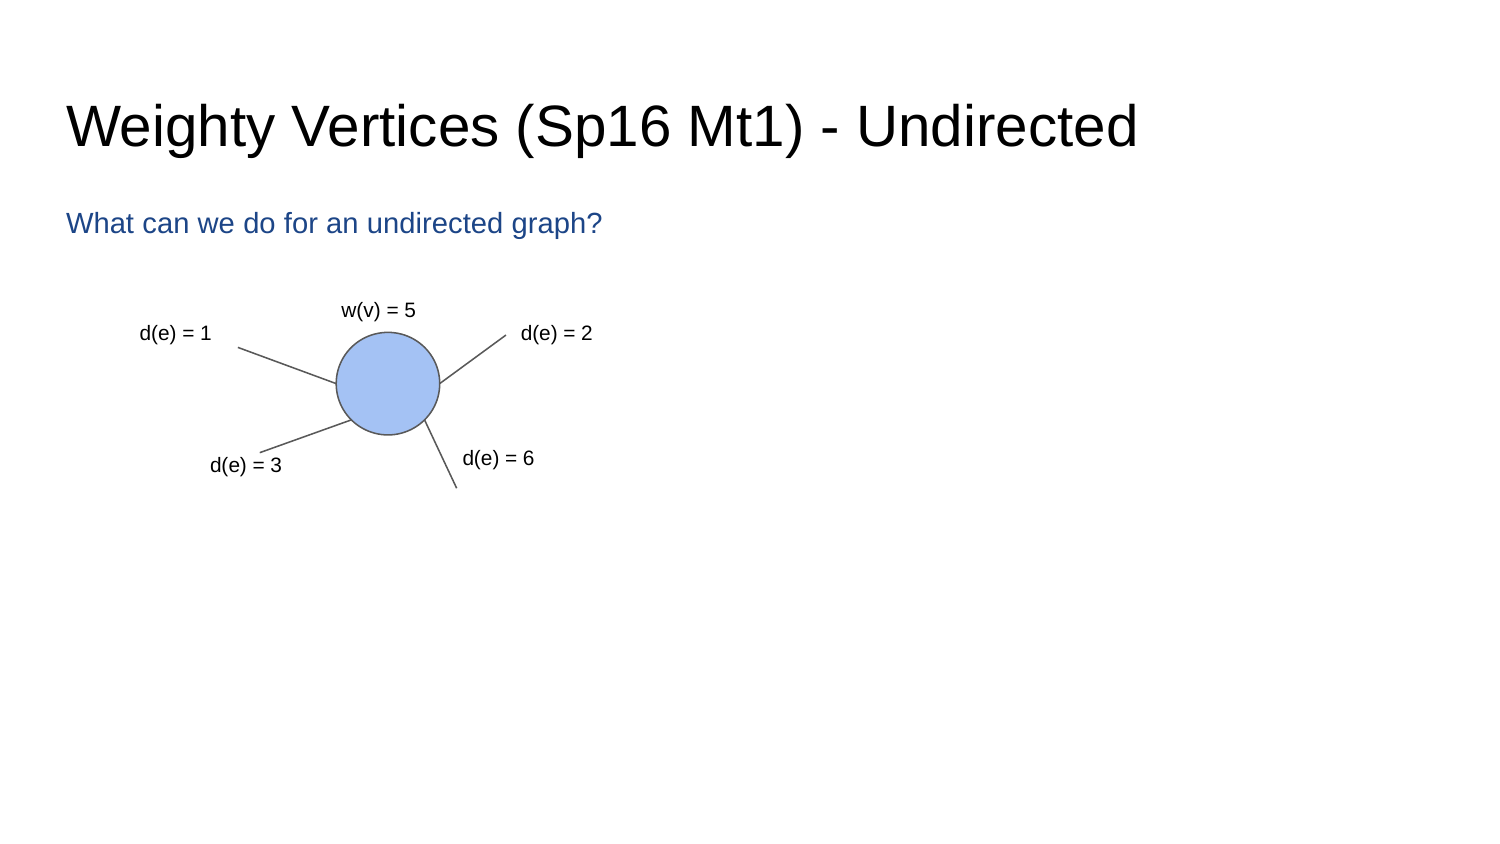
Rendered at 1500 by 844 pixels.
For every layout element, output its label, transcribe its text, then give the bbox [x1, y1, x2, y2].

title Weighty Vertices (Sp16 Mt1) - Undirected [51, 72, 1449, 167]
text_box w(v) = 5 [326, 281, 440, 331]
text_box d(e) = 6 [461, 429, 561, 479]
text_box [259, 419, 352, 453]
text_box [237, 347, 337, 384]
text_box [336, 332, 440, 435]
text_box d(e) = 3 [194, 437, 309, 486]
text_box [439, 334, 507, 384]
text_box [424, 419, 457, 489]
list What can we do for an undirected graph? [51, 189, 1420, 331]
text_box d(e) = 1 [124, 304, 238, 354]
text_box d(e) = 2 [505, 304, 620, 354]
